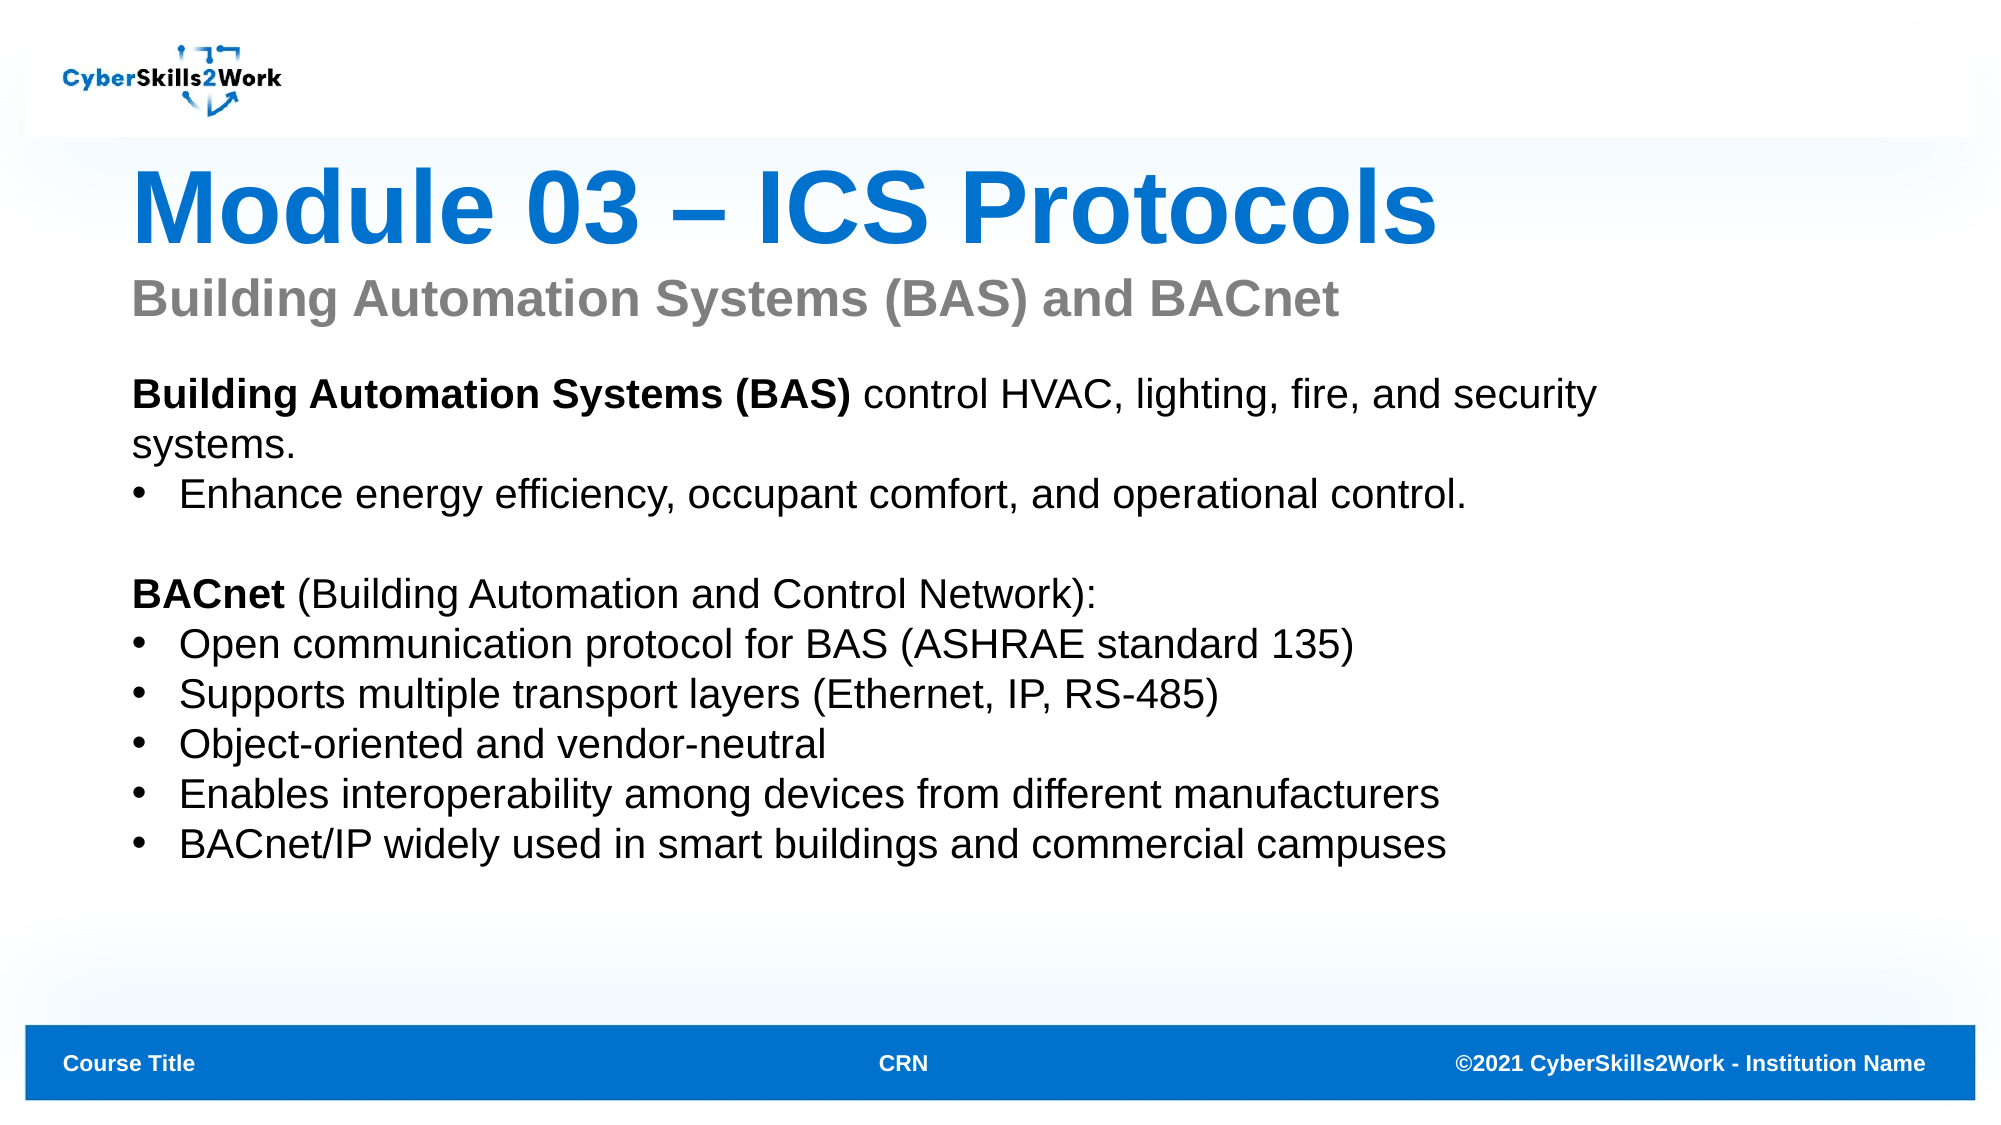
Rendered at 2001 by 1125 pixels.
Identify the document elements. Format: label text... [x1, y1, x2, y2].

text_box Building Automation Systems (BAS) control HVAC, lighting, fire, and security systems. Enhance energy efficiency, occupant comfort, and operational control. BACnet (Building Automation and Control Network): Open communication protocol for BAS (ASHRAE standard 135) Supports multiple transport layers (Ethernet, IP, RS-485) Object-oriented and vendor-neutral Enables interoperability among devices from different manufacturers BACnet/IP widely used in smart buildings and commercial campuses [131, 366, 1758, 913]
title Module 03 – ICS Protocols [131, 76, 1869, 264]
text_box CRN [662, 1048, 1146, 1076]
picture [0, 0, 2000, 1125]
text_box Building Automation Systems (BAS) and BACnet [131, 264, 1868, 327]
text_box ©2021 CyberSkills2Work - Institution Name [1449, 1048, 1933, 1076]
text_box Course Title [62, 1048, 359, 1076]
